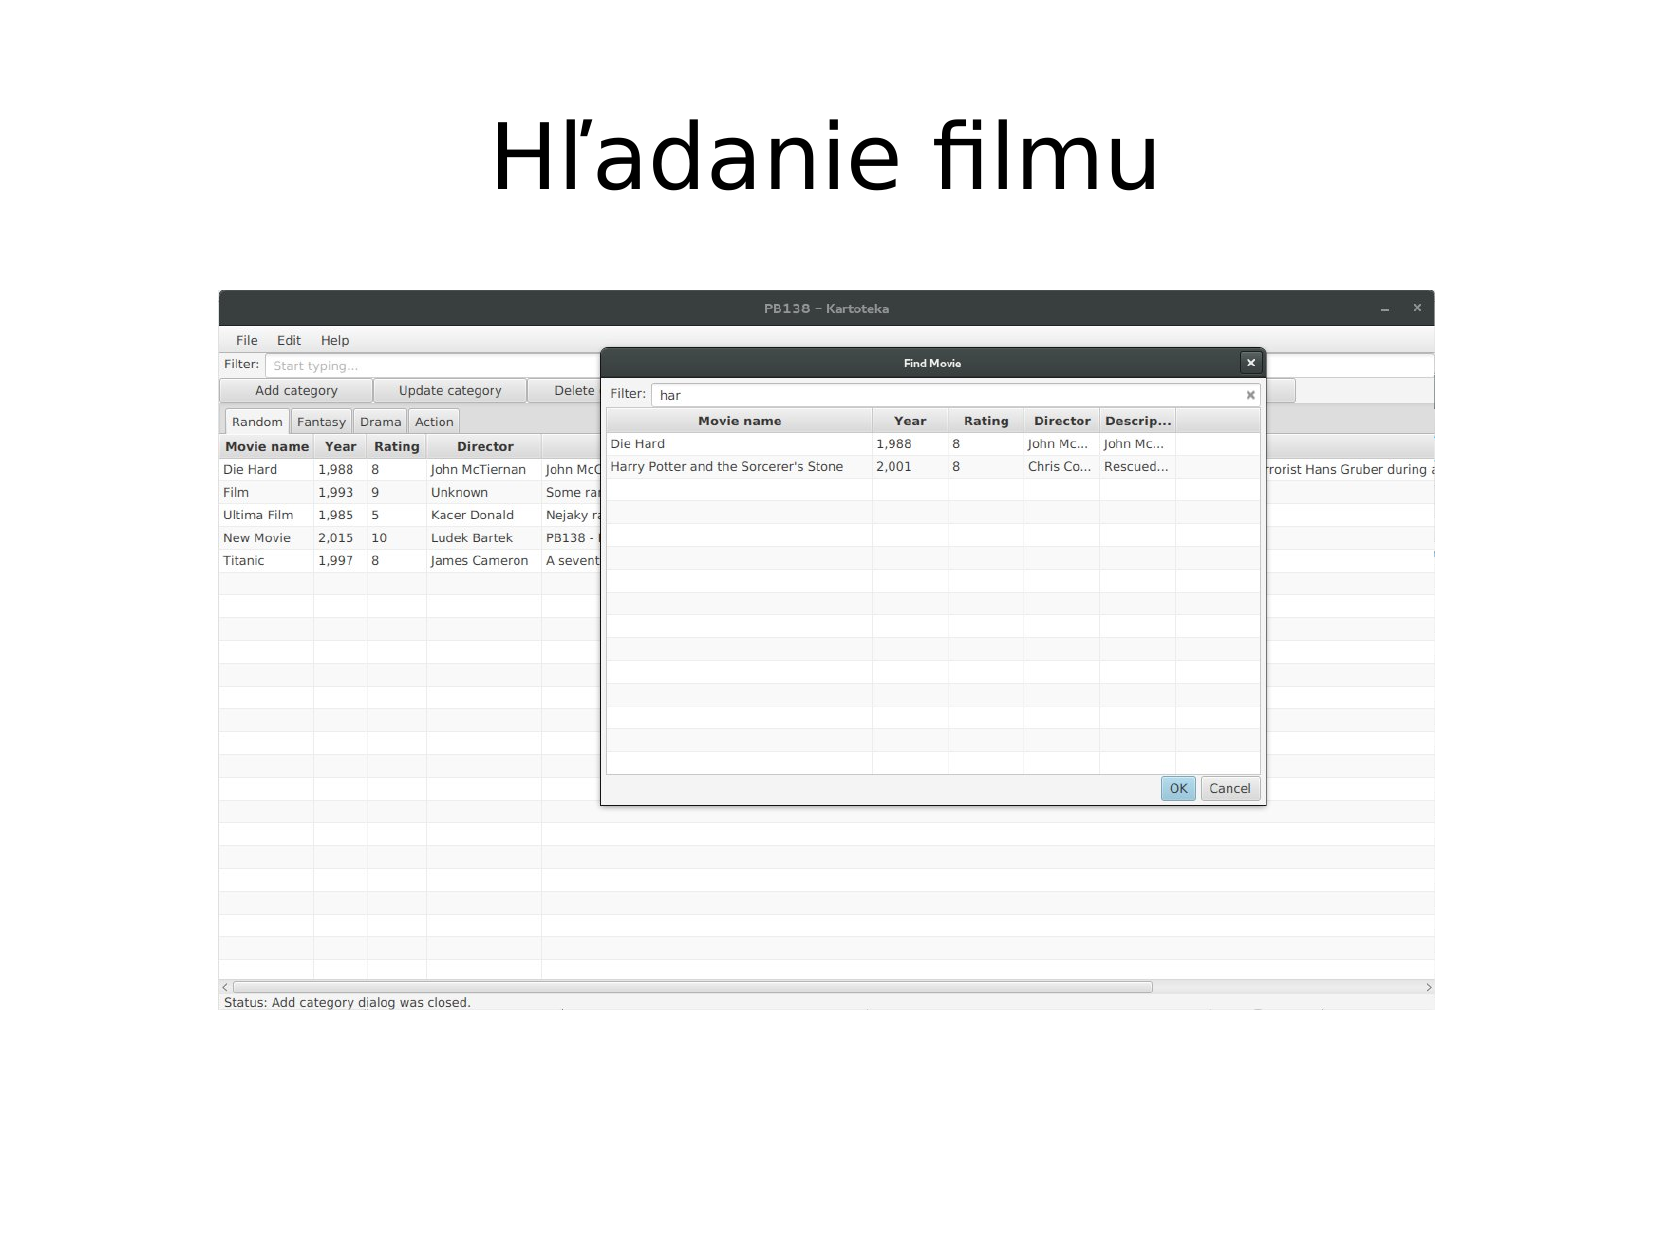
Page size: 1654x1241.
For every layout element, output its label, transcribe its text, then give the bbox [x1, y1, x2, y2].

text_box Hľadanie filmu [82, 49, 1571, 257]
picture [218, 289, 1436, 1010]
